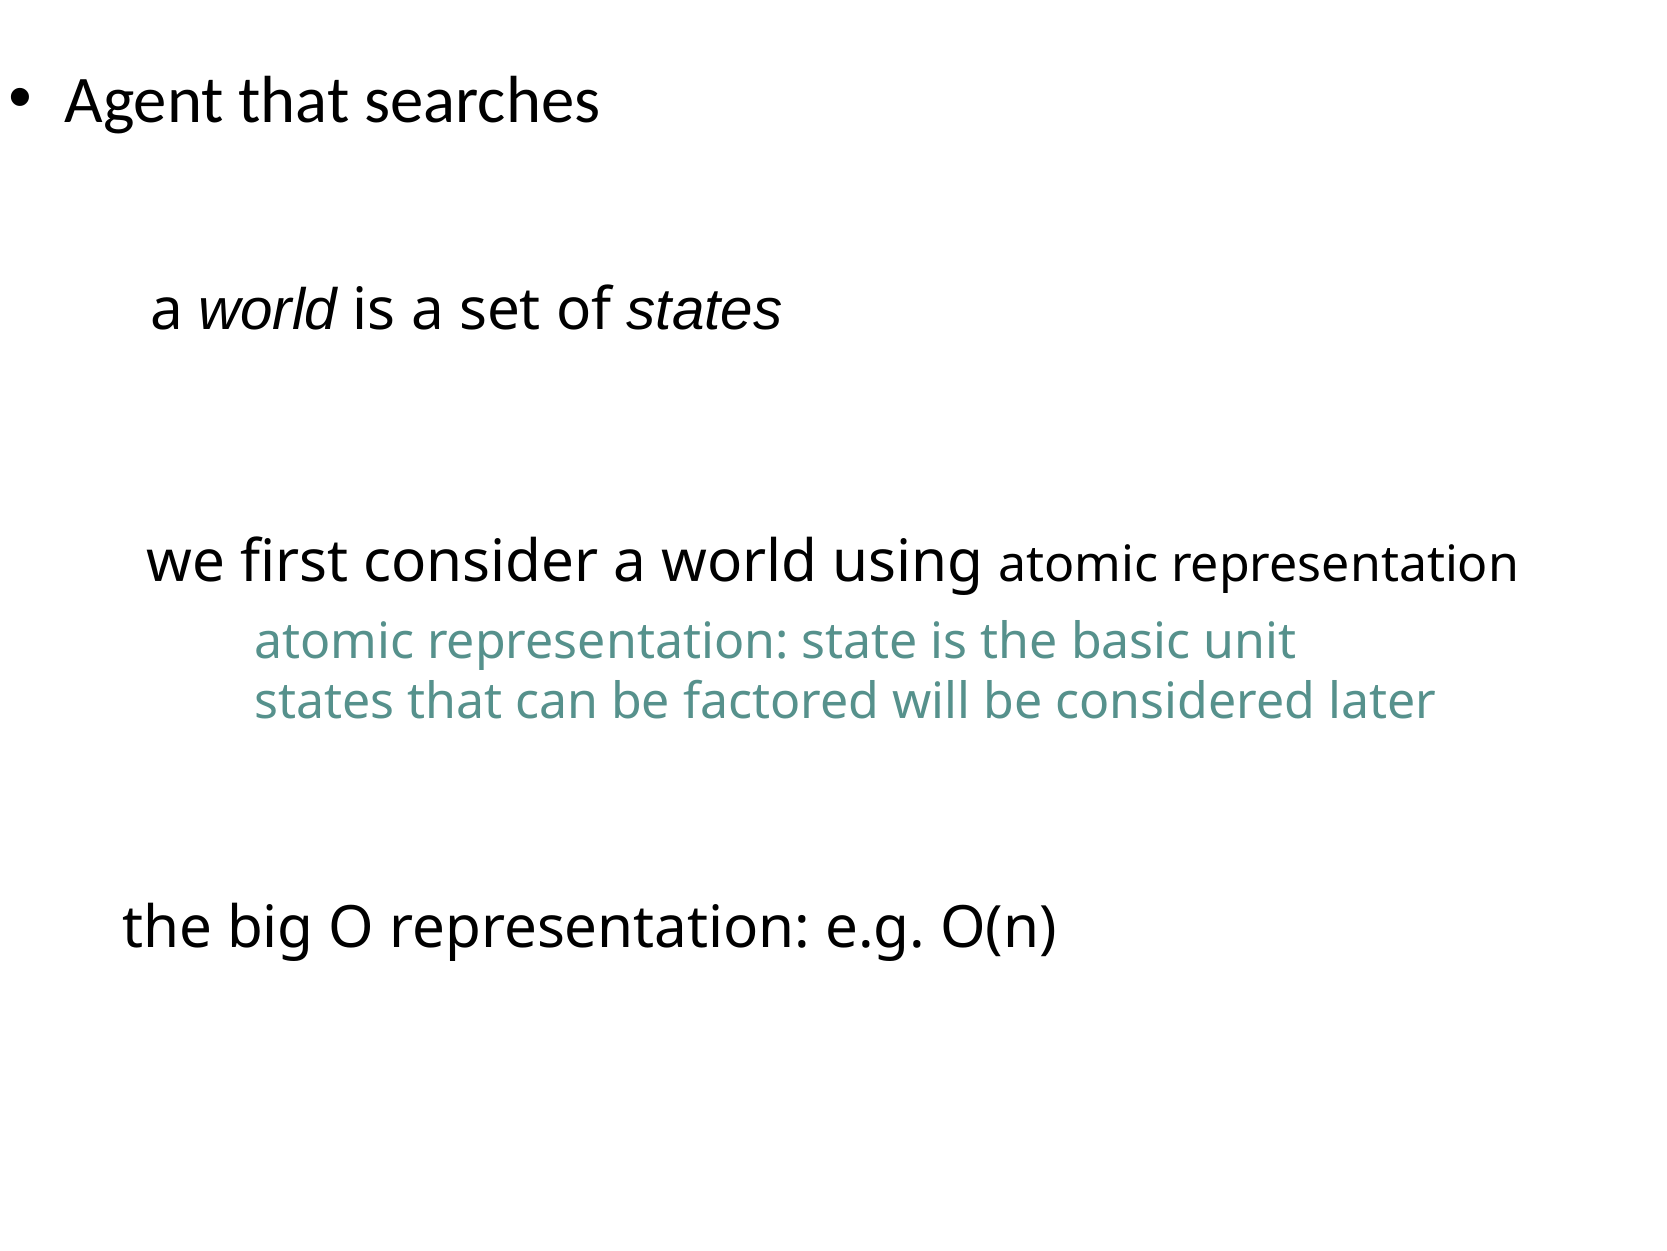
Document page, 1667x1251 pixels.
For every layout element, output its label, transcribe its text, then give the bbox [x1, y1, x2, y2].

text_box we first consider a world using atomic representation [140, 516, 1527, 600]
list Agent that searches [0, 47, 1561, 147]
text_box atomic representation: state is the basic unit states that can be factored will be considered later [247, 602, 1523, 735]
text_box a world is a set of states [143, 264, 790, 348]
text_box the big O representation: e.g. O(n) [116, 883, 1064, 966]
